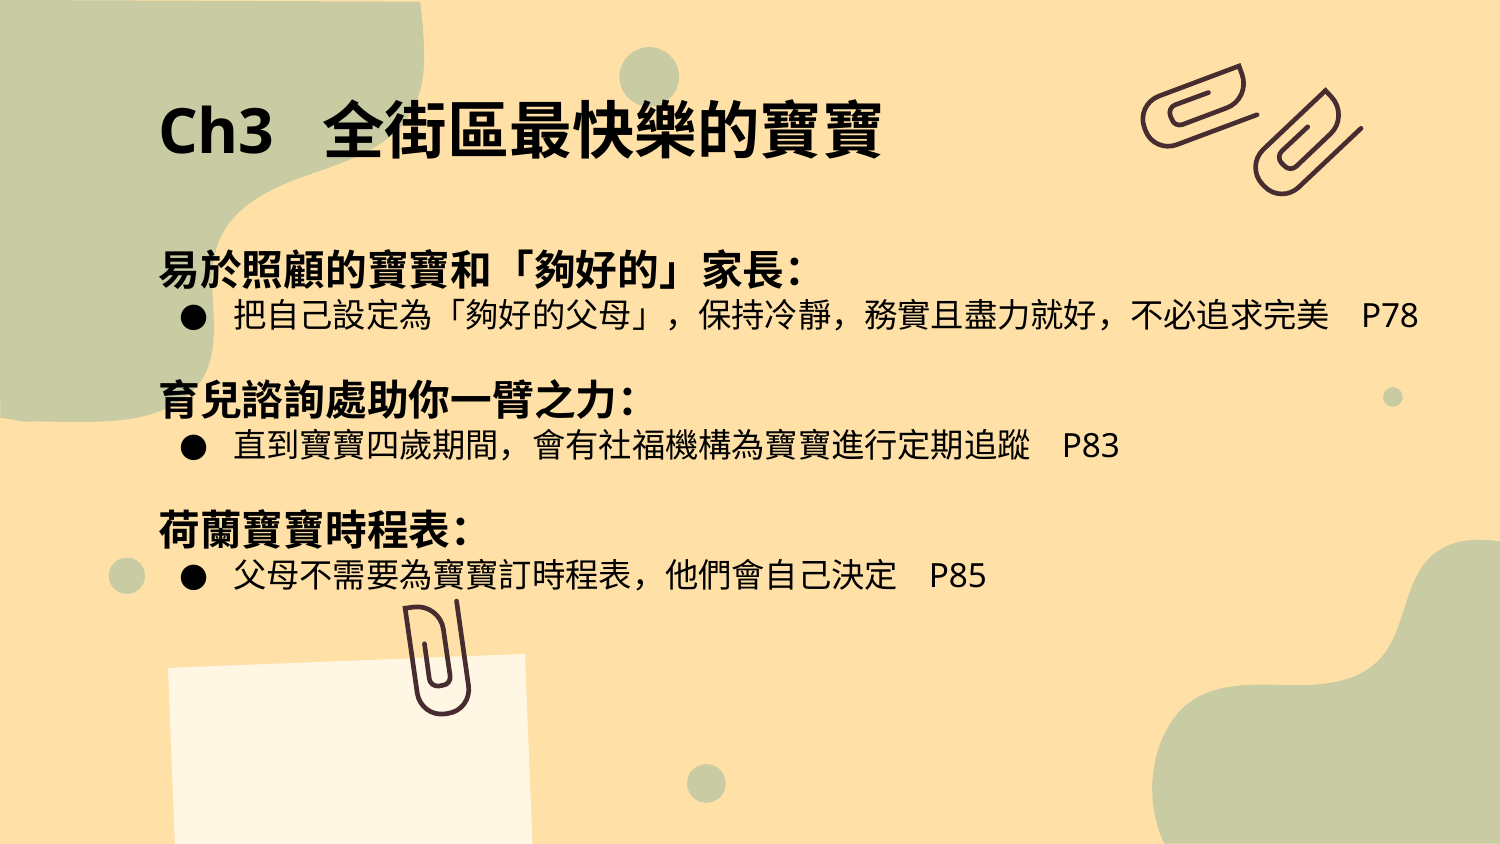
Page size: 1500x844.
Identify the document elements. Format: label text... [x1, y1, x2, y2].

text_box 易於照顧的寶寶和「夠好的」家長： 把自己設定為「夠好的父母」，保持冷靜，務實且盡力就好，不必追求完美 P78 育兒諮詢處助你一臂之力： 直到寶寶四歲期間，會有社福機構為寶寶進行定期追蹤 P83 荷蘭寶寶時程表： 父母不需要為寶寶訂時程表，他們會自己決定 P85 [143, 229, 1447, 719]
text_box Ch3 全街區最快樂的寶寶 [143, 75, 1093, 187]
